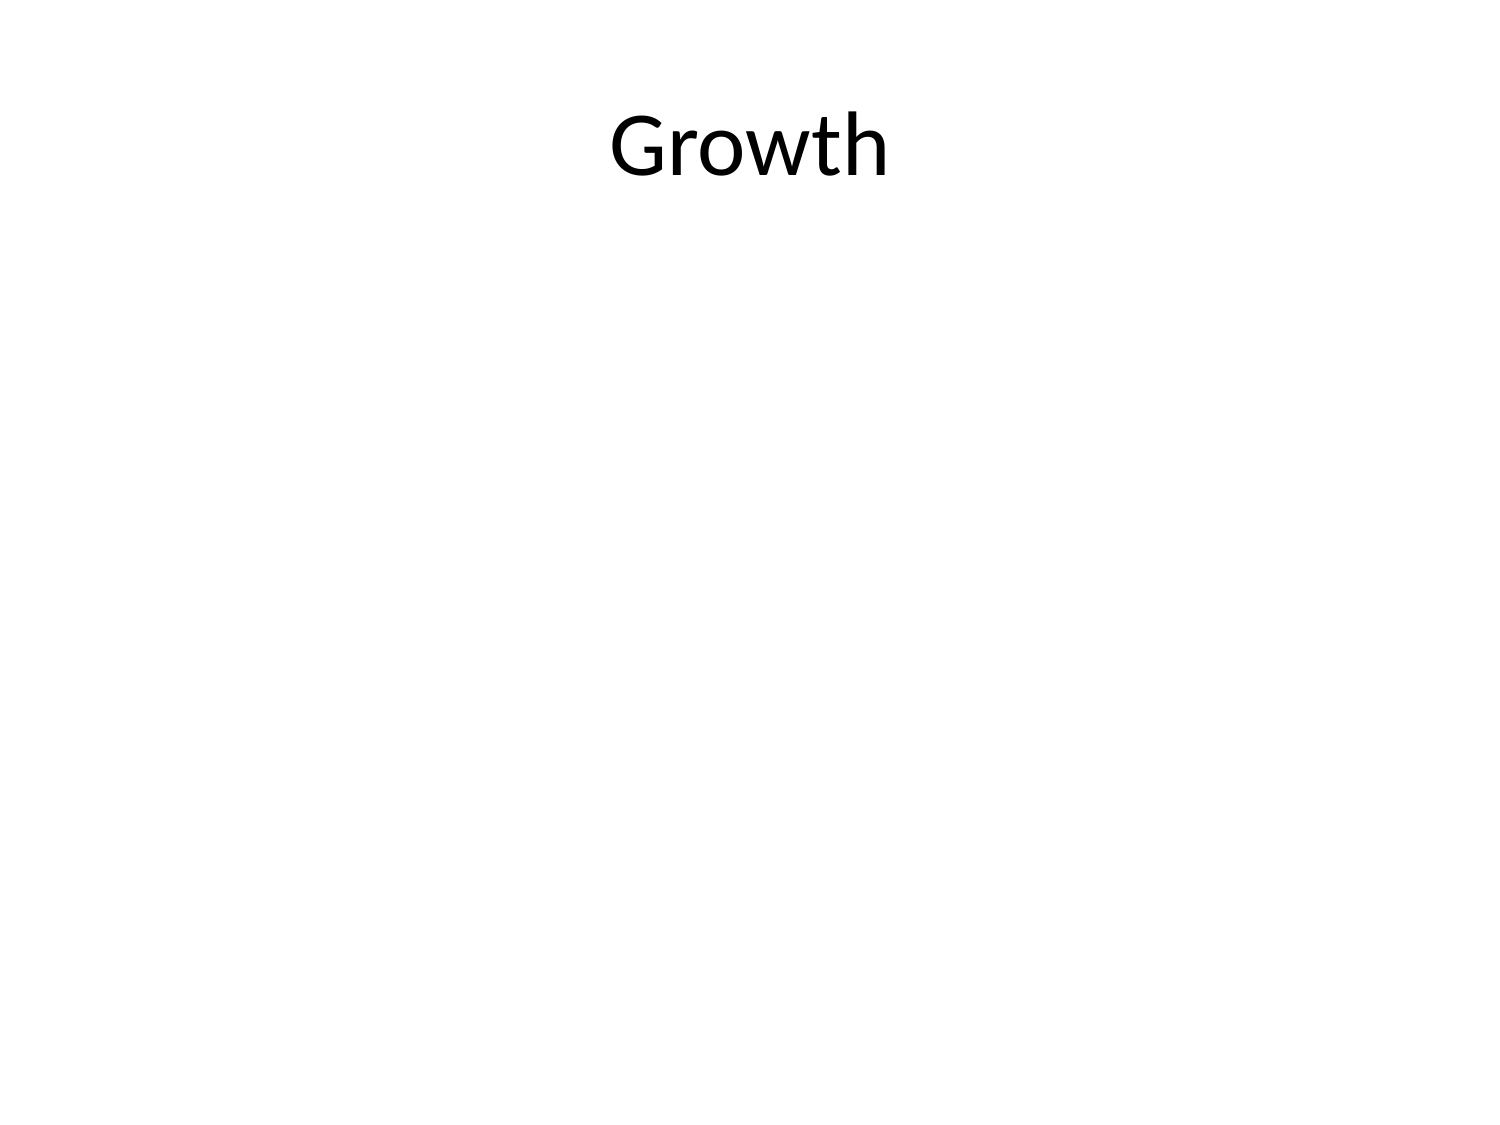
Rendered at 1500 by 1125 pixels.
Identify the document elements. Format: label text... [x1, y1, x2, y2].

title Growth [75, 45, 1425, 233]
